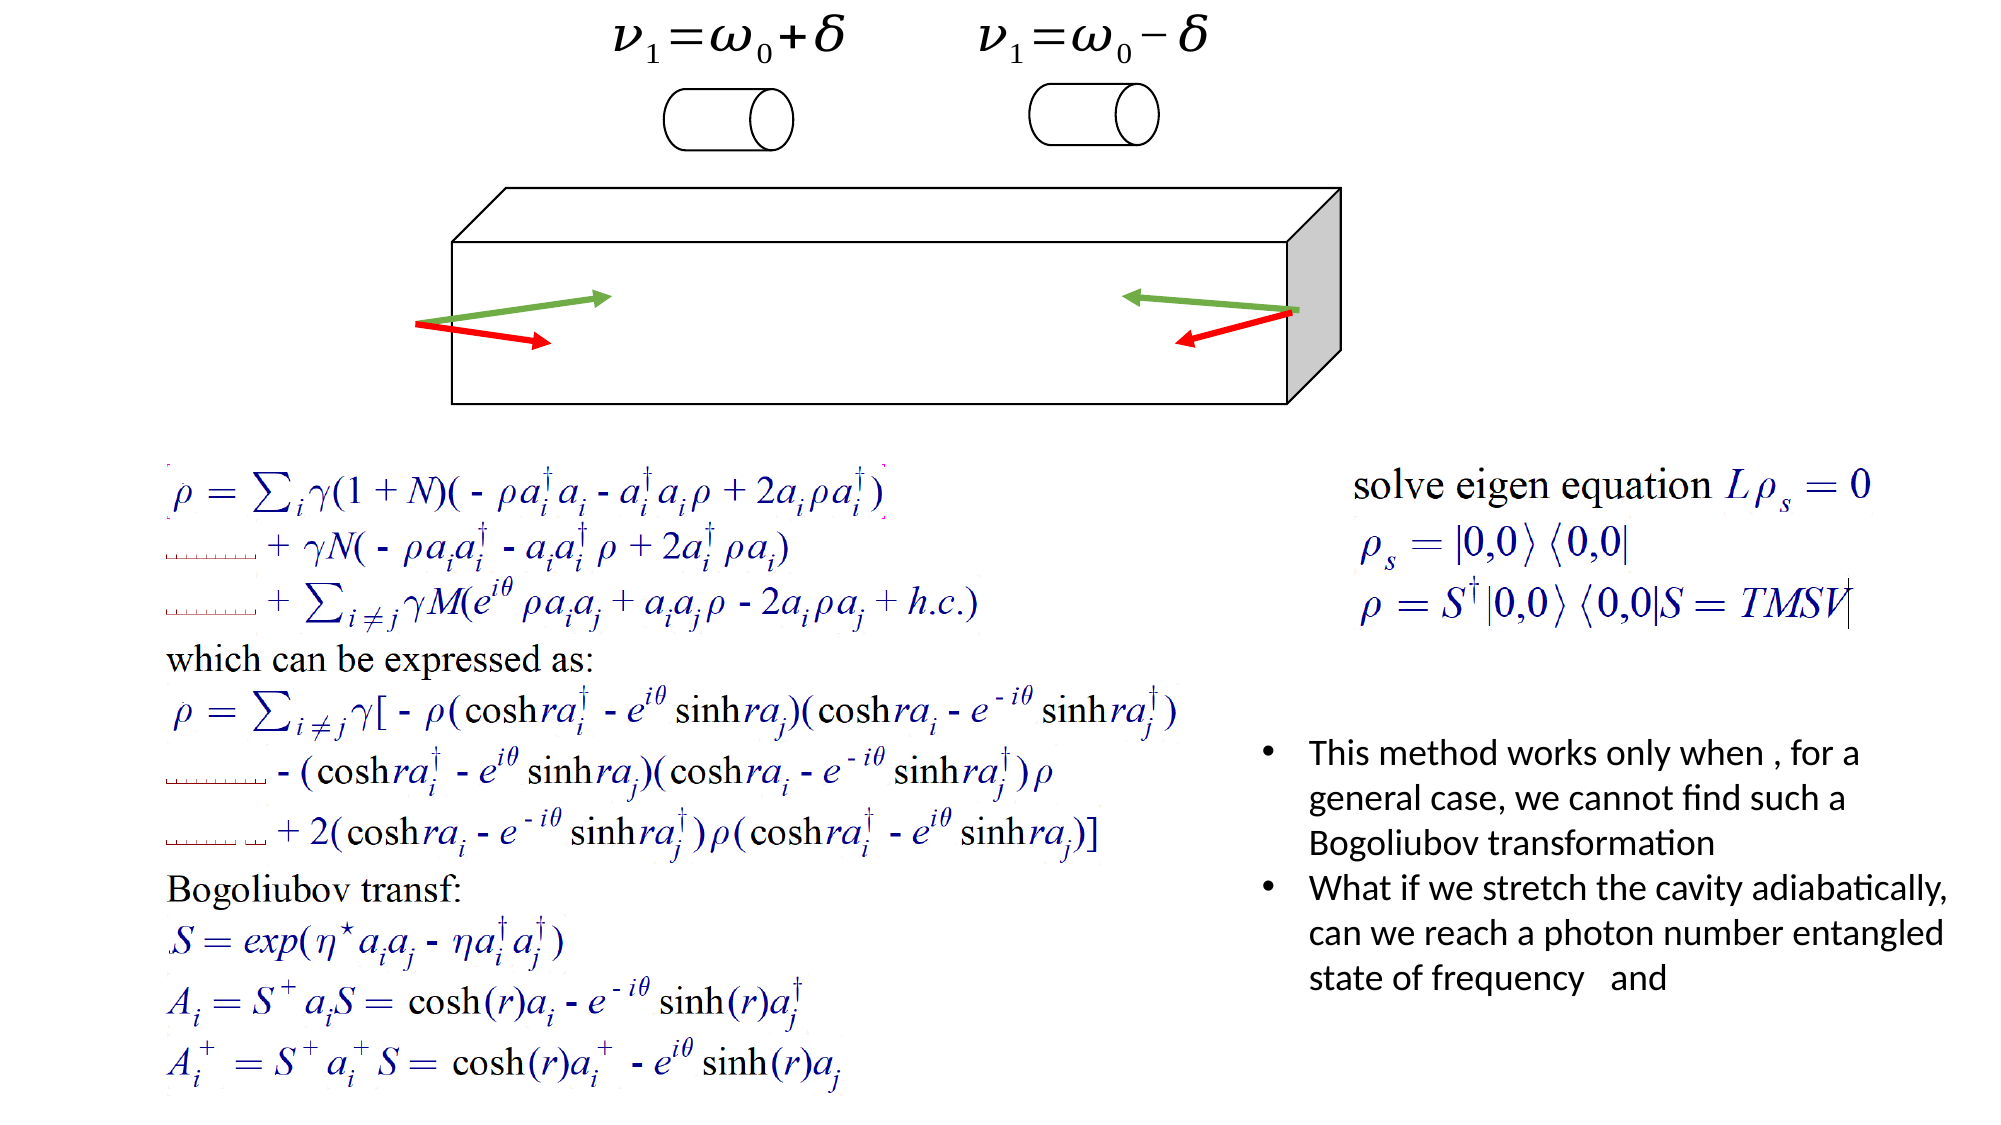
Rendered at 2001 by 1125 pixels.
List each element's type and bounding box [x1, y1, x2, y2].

text_box [415, 324, 552, 344]
picture [141, 464, 1186, 1099]
text_box [662, 88, 795, 152]
text_box [415, 296, 613, 325]
picture [1340, 464, 1909, 638]
text_box [1174, 312, 1293, 344]
text_box [1121, 296, 1300, 311]
text_box [450, 186, 1342, 406]
text_box [1028, 82, 1160, 147]
